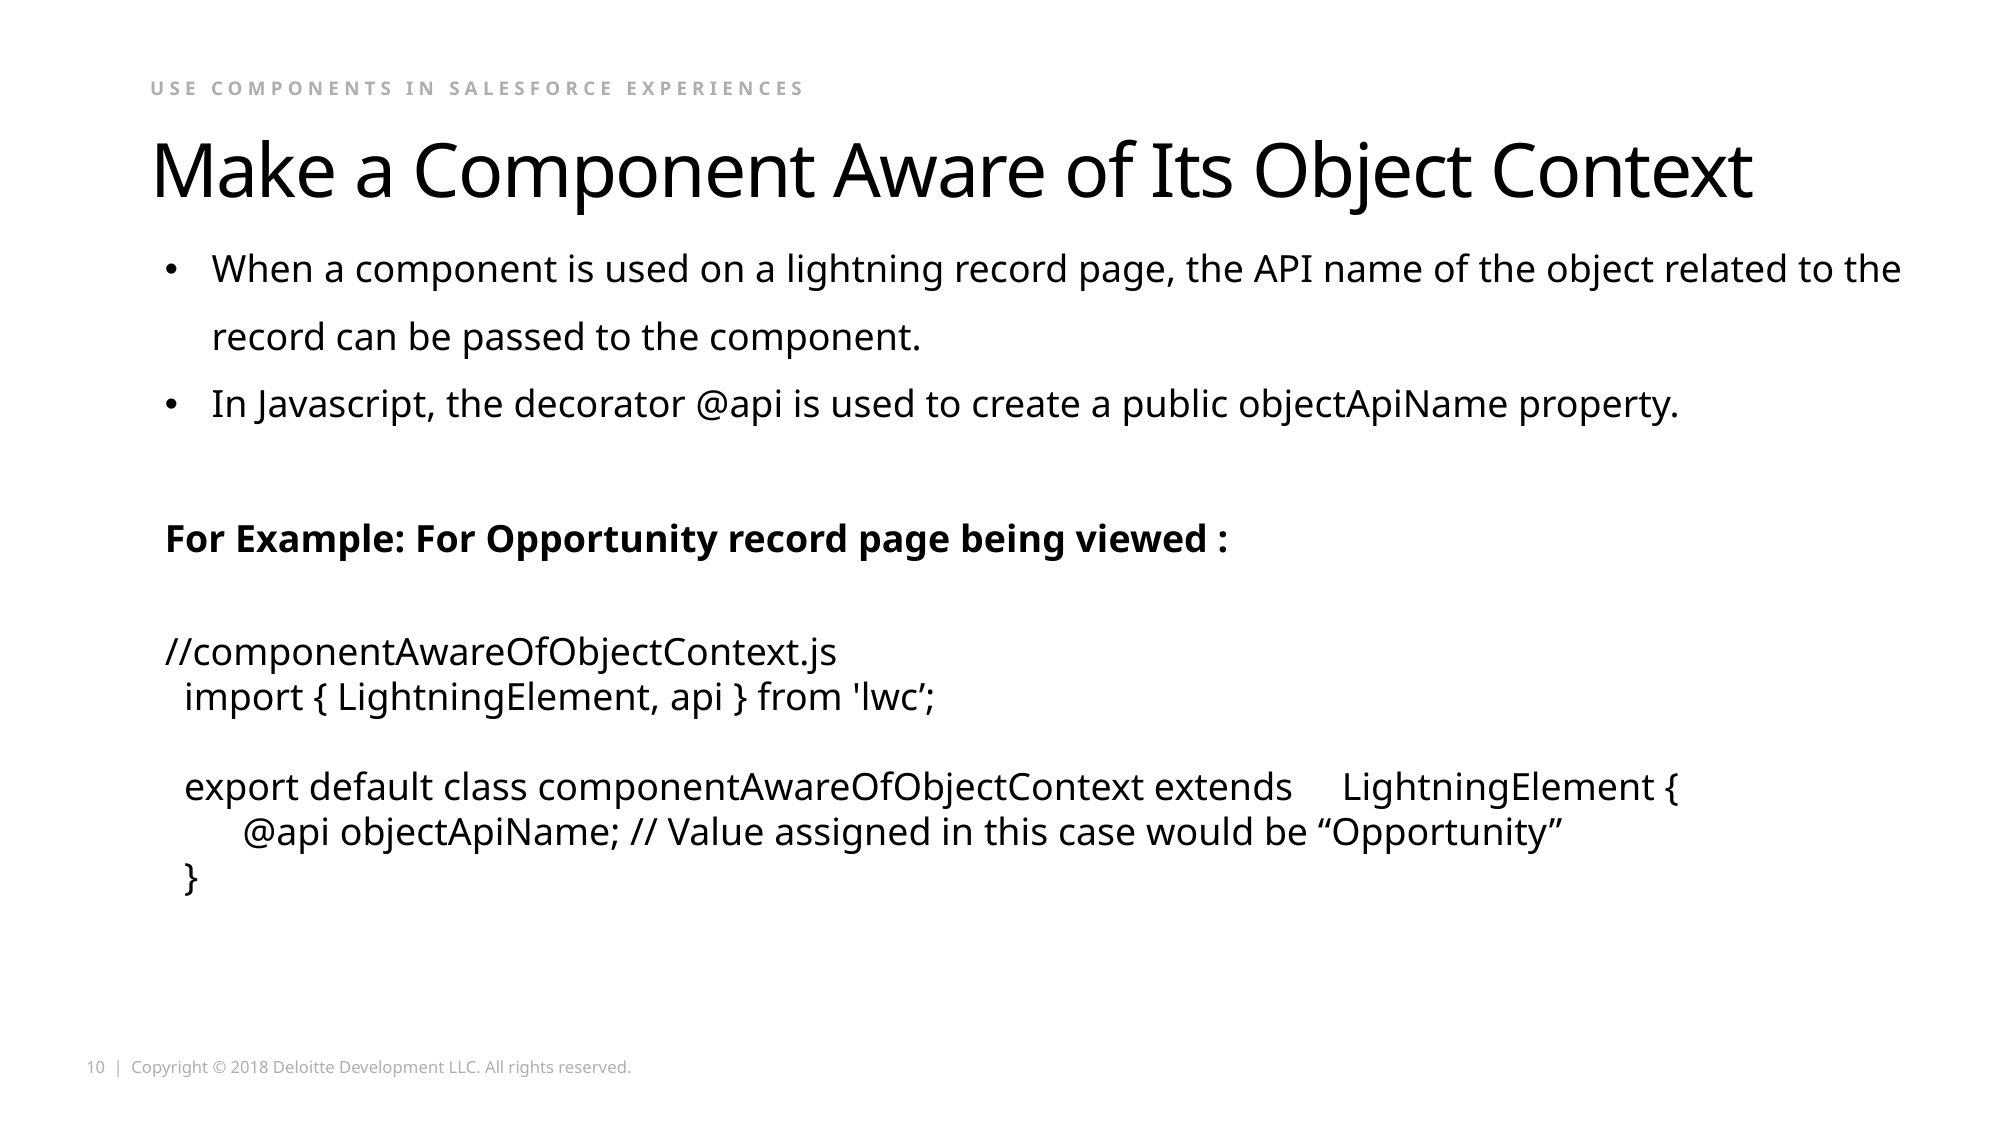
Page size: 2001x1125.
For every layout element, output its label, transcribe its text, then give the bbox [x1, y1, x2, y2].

text_box When a component is used on a lightning record page, the API name of the object related to the record can be passed to the component. In Javascript, the decorator @api is used to create a public objectApiName property. For Example: For Opportunity record page being viewed : //componentAwareOfObjectContext.js import { LightningElement, api } from 'lwc’; export default class componentAwareOfObjectContext extends LightningElement { @api objectApiName; // Value assigned in this case would be “Opportunity” } [149, 215, 1938, 1026]
list Use components in salesforce experiences [150, 76, 864, 110]
title Make a Component Aware of Its Object Context [150, 113, 1850, 212]
